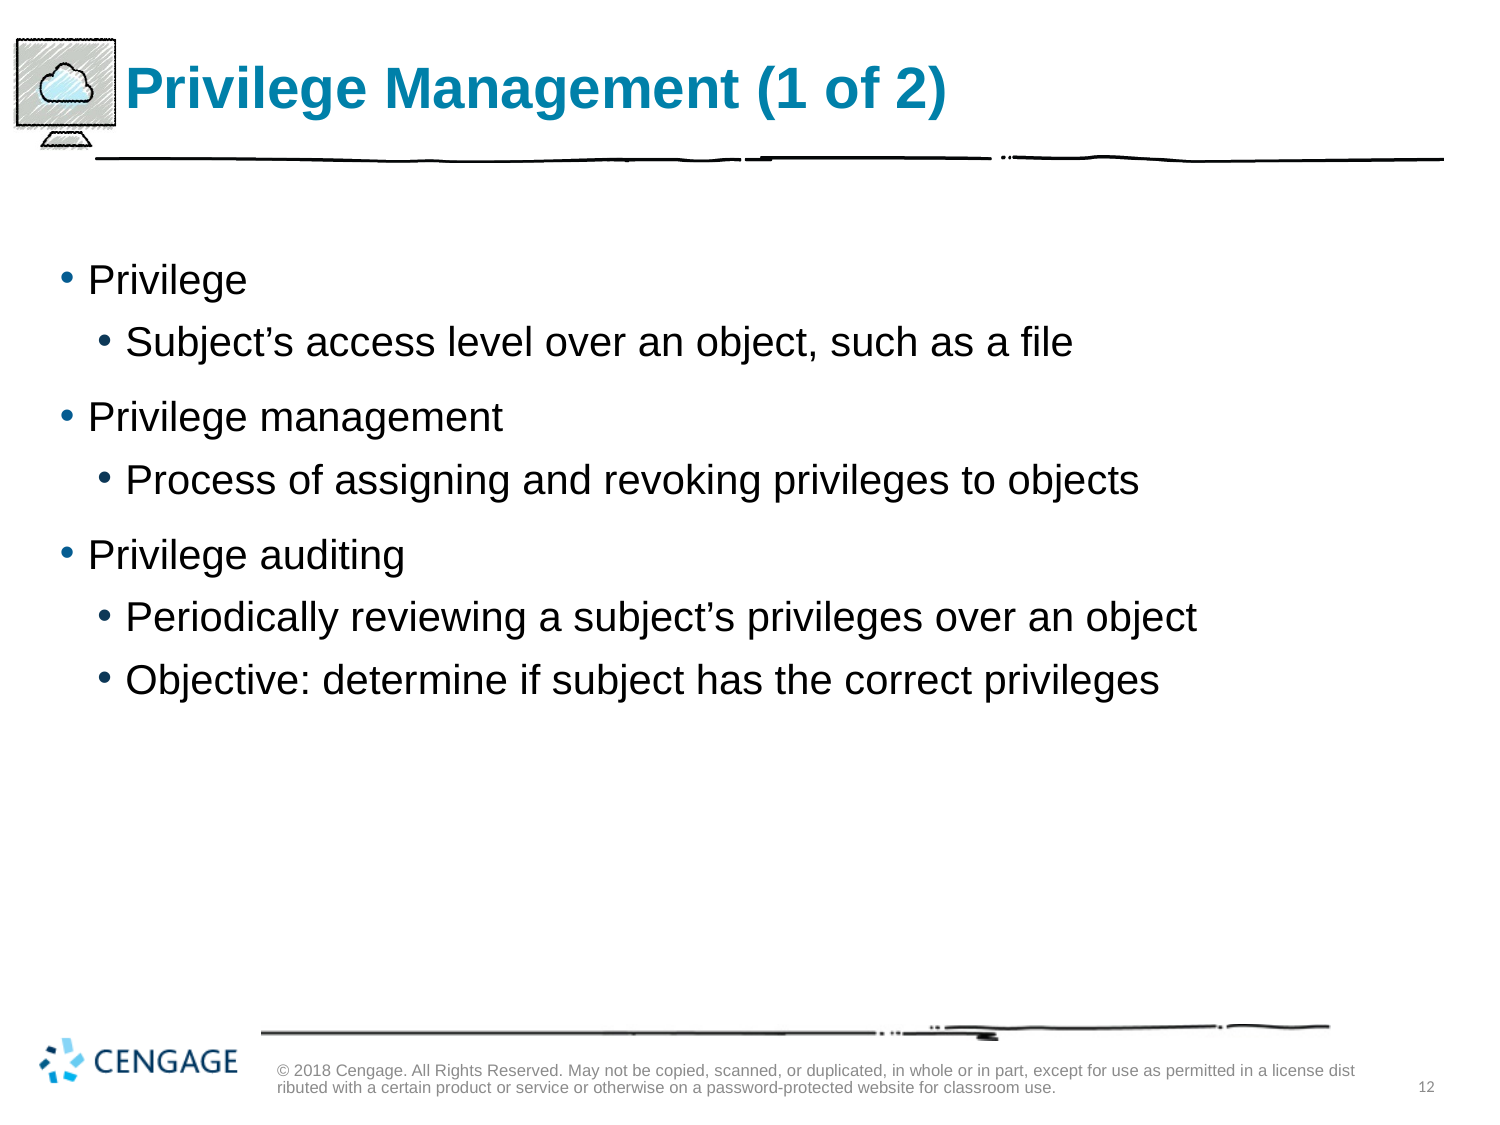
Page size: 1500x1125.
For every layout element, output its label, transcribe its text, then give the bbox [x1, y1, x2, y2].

picture [261, 1024, 1331, 1041]
picture [19, 1024, 250, 1096]
title Privilege Management (1 of 2) [125, 60, 1442, 121]
picture [13, 36, 117, 151]
footer © 2018 Cengage. All Rights Reserved. May not be copied, scanned, or duplicated, in whole or in part, except for use as permitted in a license distributed with a certain product or service or otherwise on a password-protected website for classroom use. [262, 1050, 1375, 1091]
picture [95, 155, 1444, 163]
list Privilege Subject’s access level over an object, such as a file Privilege management Process of assigning and revoking privileges to objects Privilege auditing Periodically reviewing a subject’s privileges over an object Objective: determine if subject has the correct privileges [59, 252, 1441, 707]
